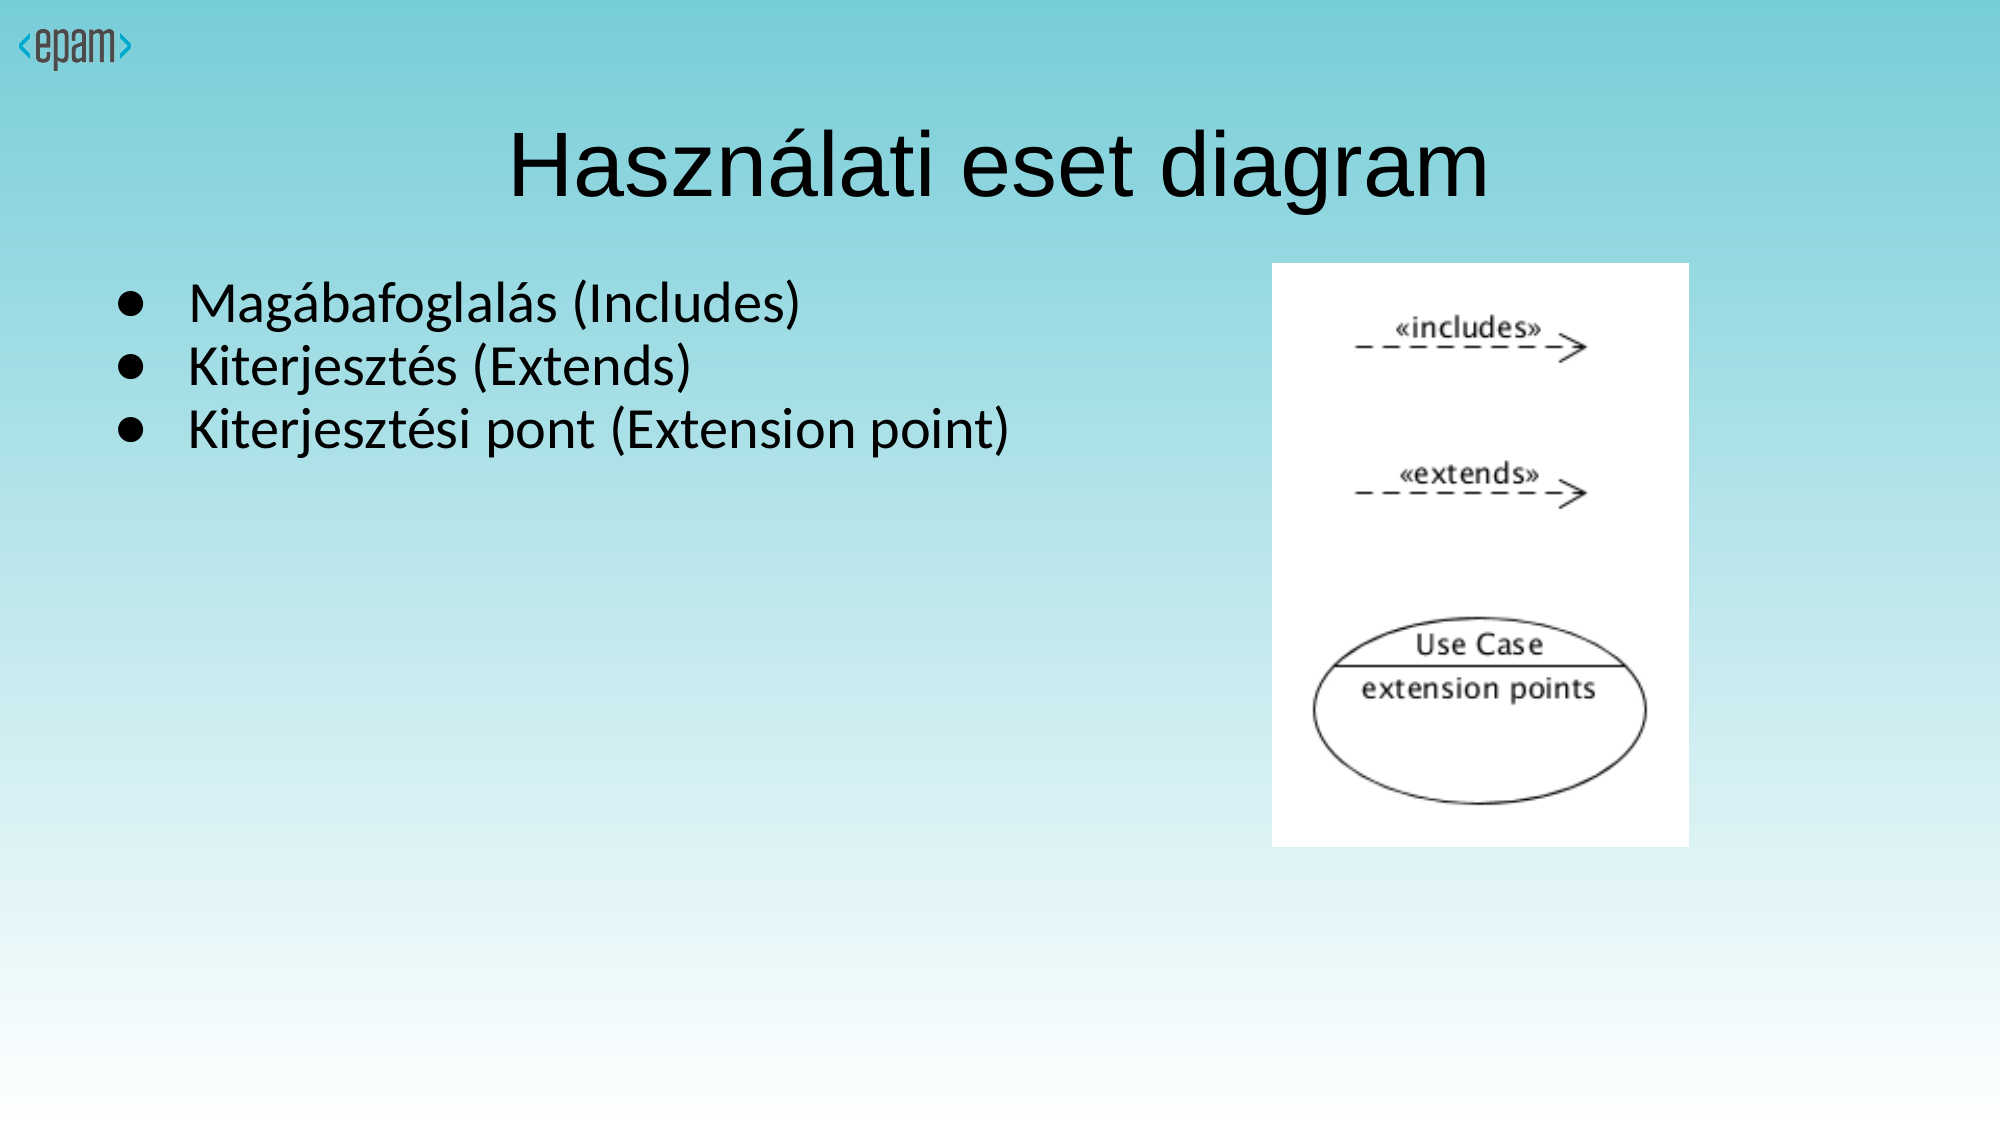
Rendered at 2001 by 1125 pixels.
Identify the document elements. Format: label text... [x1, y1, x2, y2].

picture [13, 28, 136, 72]
picture [1272, 263, 1689, 847]
title Használati eset diagram [68, 97, 1932, 223]
list Magábafoglalás (Includes) Kiterjesztés (Extends) Kiterjesztési pont (Extension point) [68, 252, 1932, 1000]
